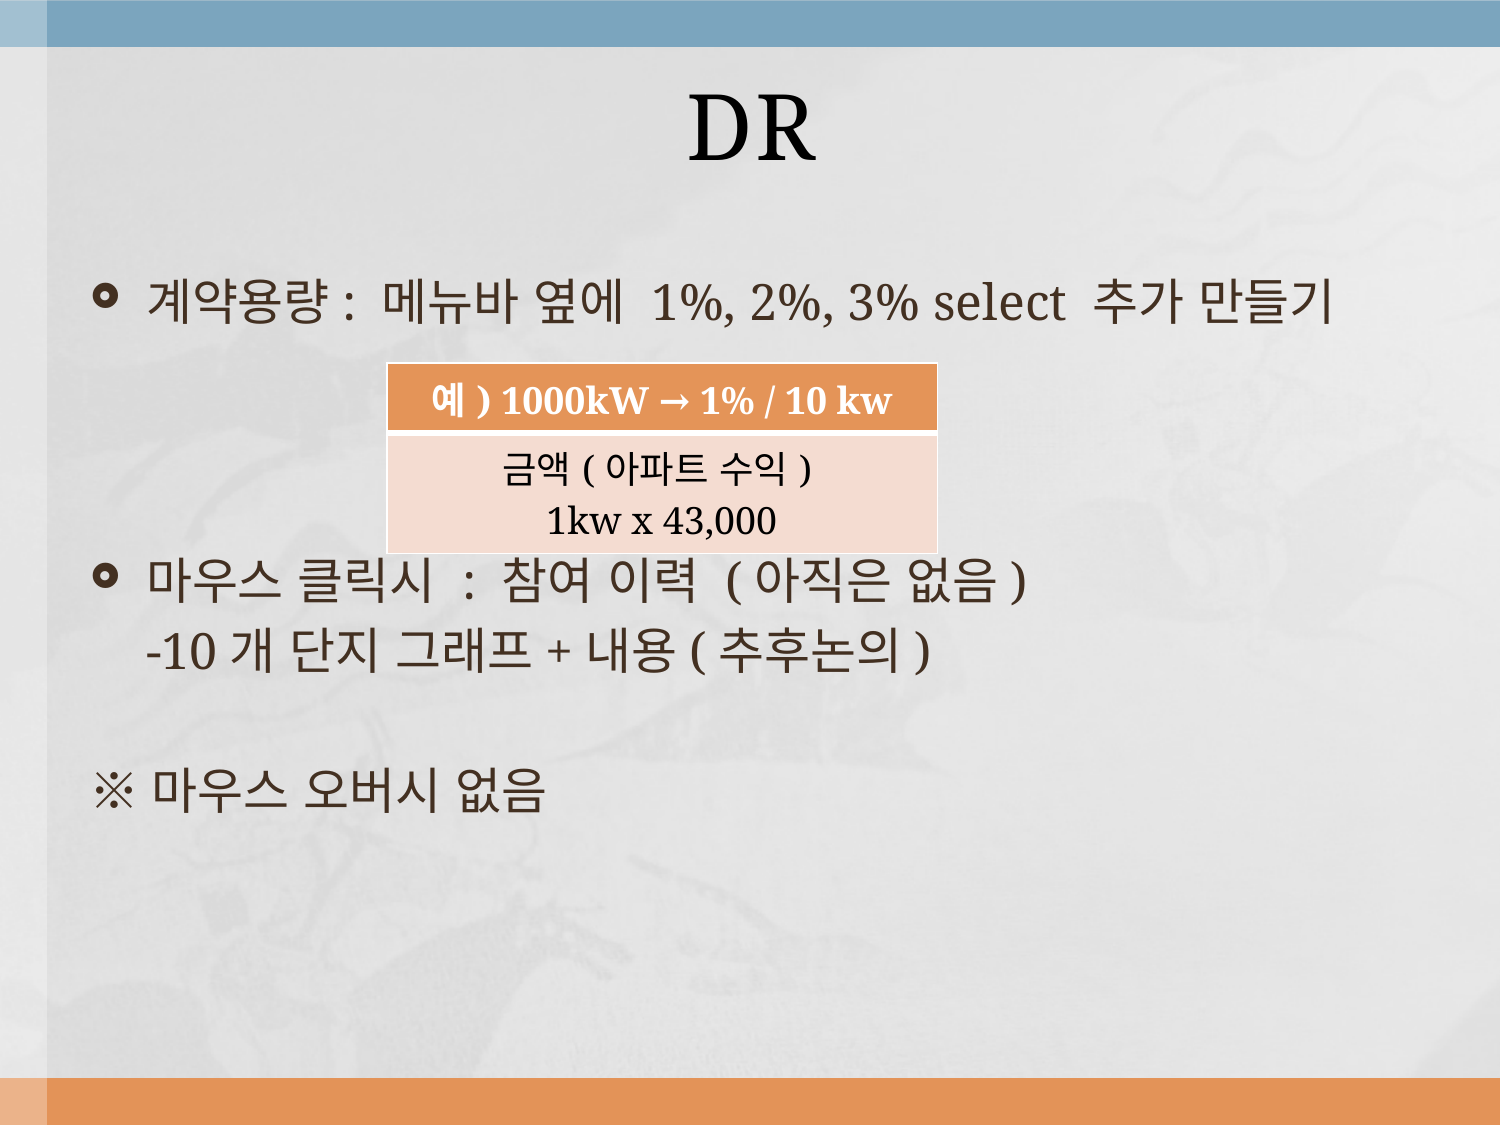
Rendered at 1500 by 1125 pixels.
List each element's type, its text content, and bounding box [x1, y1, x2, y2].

list 계약용량: 메뉴바 옆에 1%, 2%, 3% select 추가 만들기 마우스 클릭시 : 참여 이력 (아직은 없음) -10개 단지 그래프+내용(추후논의) ※마우스 오버시 없음 [75, 262, 1425, 1005]
title DR [49, 46, 1454, 202]
table_header 예) 1000kW → 1% / 10 kw [388, 364, 937, 430]
table_cell 금액(아파트 수익) 1kw x 43,000 [388, 436, 937, 553]
